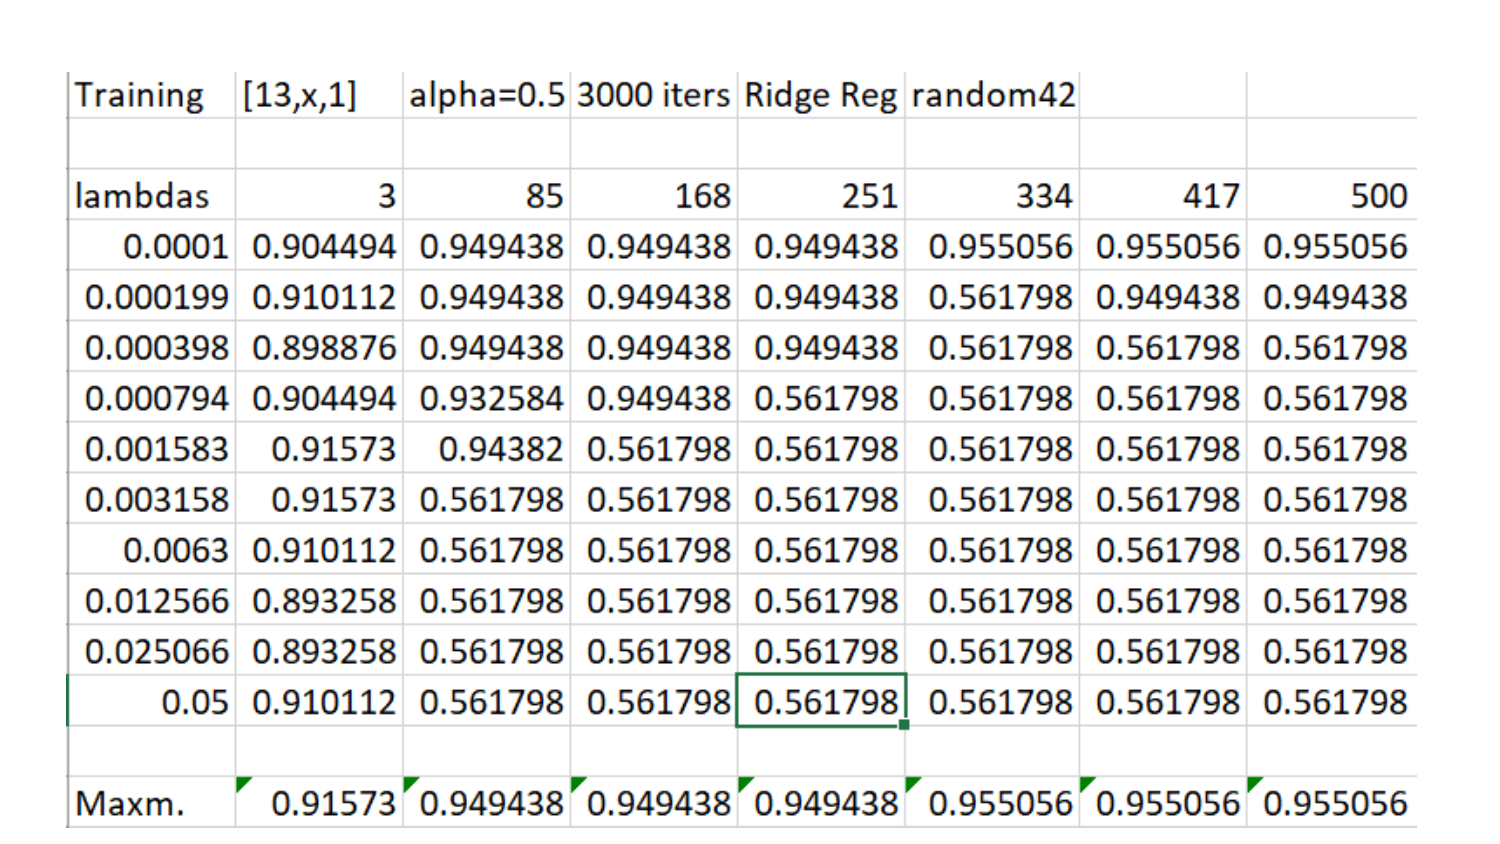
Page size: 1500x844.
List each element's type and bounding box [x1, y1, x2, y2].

picture [66, 72, 1417, 828]
